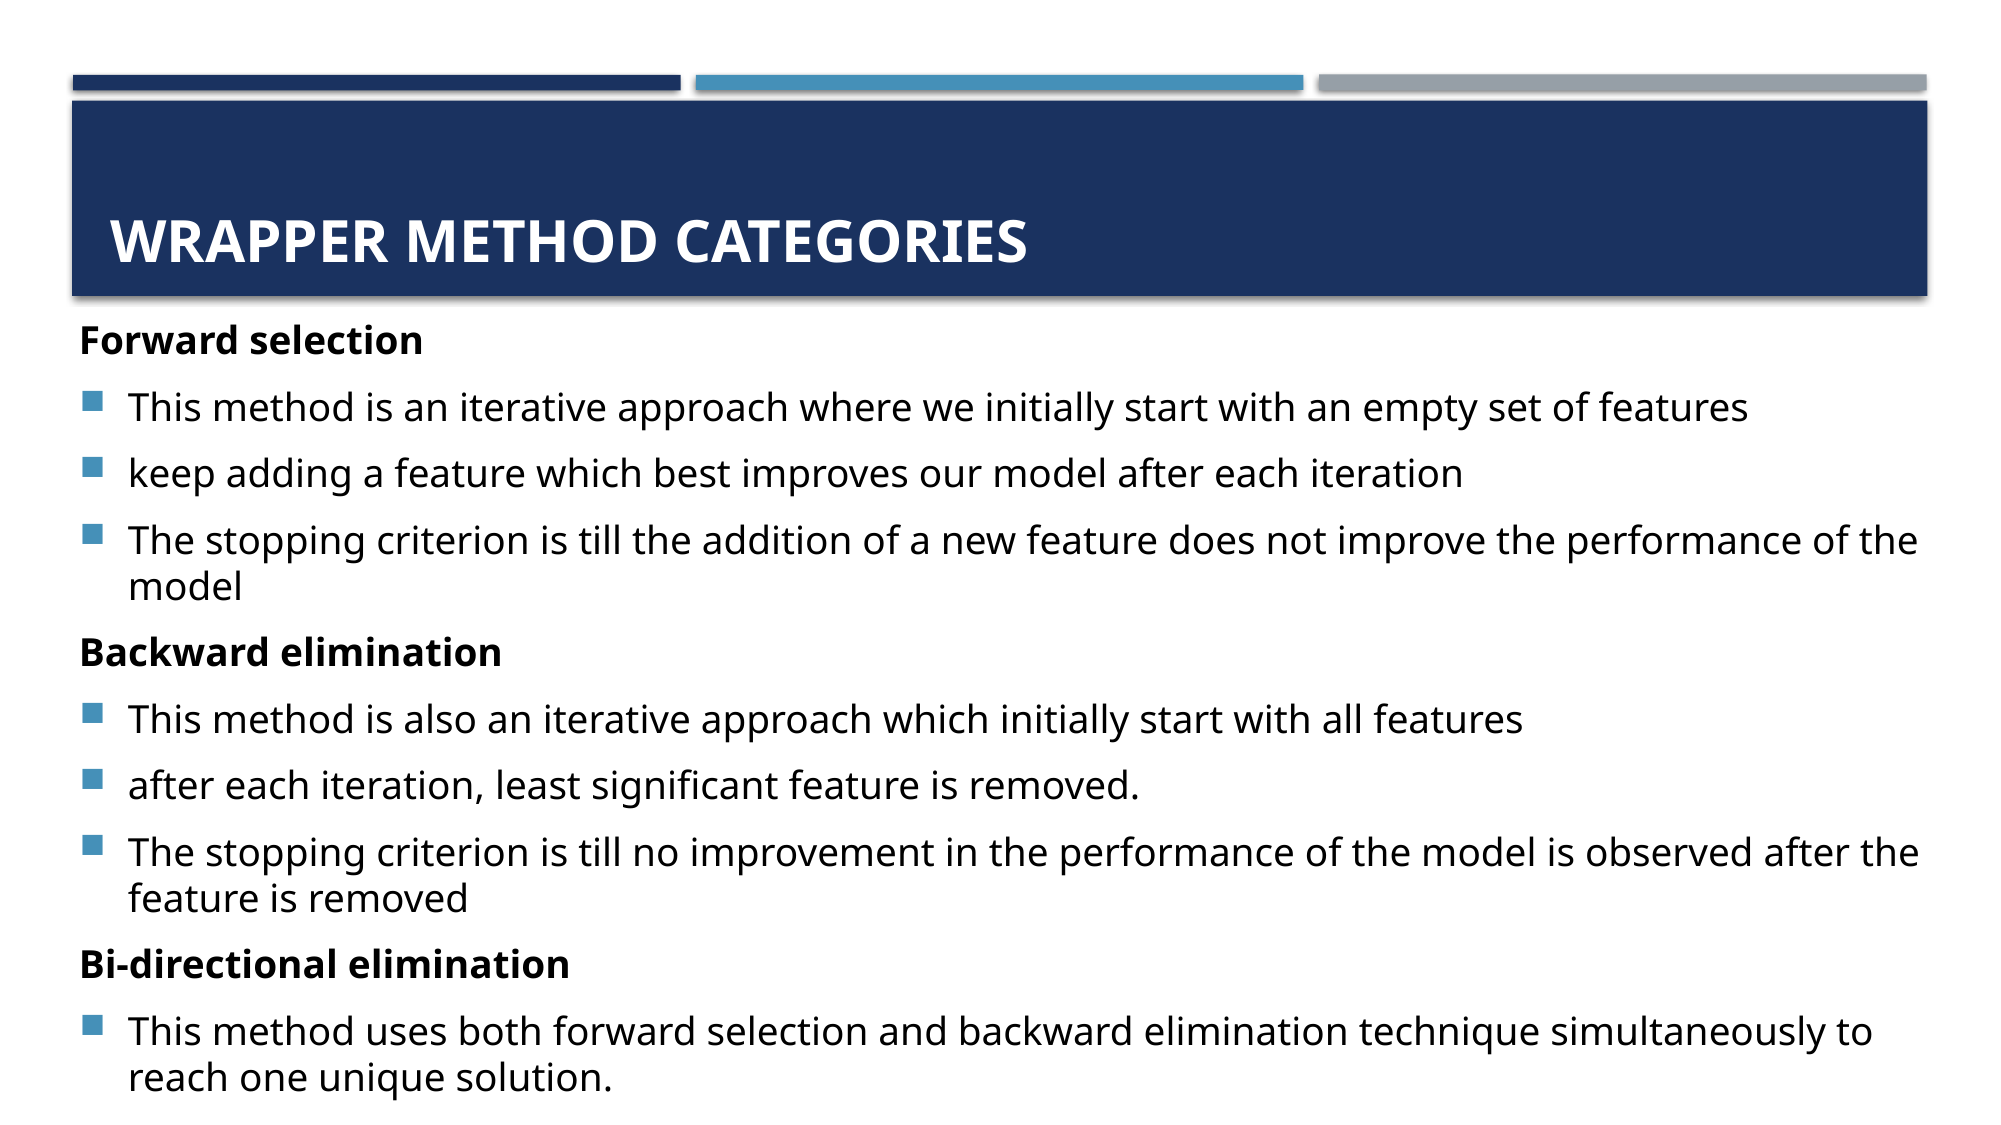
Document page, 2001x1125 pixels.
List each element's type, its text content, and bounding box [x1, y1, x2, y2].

list Forward selection This method is an iterative approach where we initially start with an empty set of features keep adding a feature which best improves our model after each iteration The stopping criterion is till the addition of a new feature does not improve the performance of the model Backward elimination This method is also an iterative approach which initially start with all features after each iteration, least significant feature is removed. The stopping criterion is till no improvement in the performance of the model is observed after the feature is removed Bi-directional elimination This method uses both forward selection and backward elimination technique simultaneously to reach one unique solution. [63, 306, 1950, 1109]
title Wrapper method categories [95, 115, 1905, 282]
